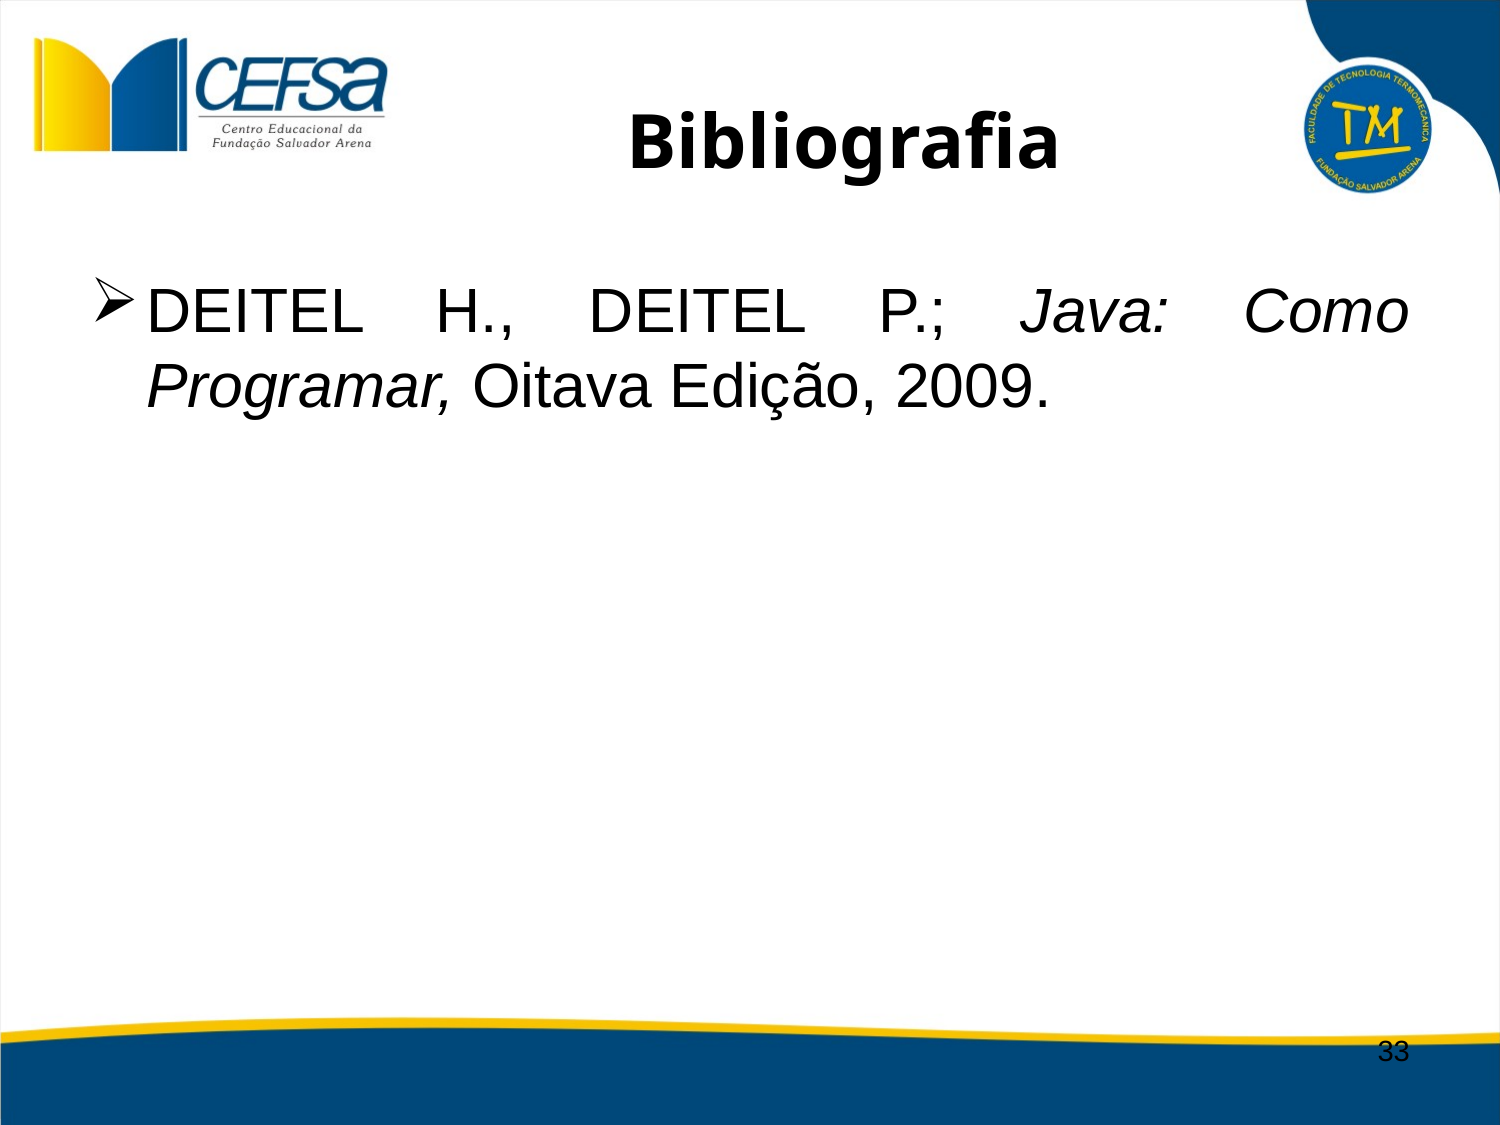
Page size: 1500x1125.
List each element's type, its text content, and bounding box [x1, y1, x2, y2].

picture [0, 0, 1500, 1125]
title Bibliografia [407, 45, 1282, 233]
list DEITEL H., DEITEL P.; Java: Como Programar, Oitava Edição, 2009. [75, 262, 1425, 1005]
slide_number 33 [1074, 1024, 1425, 1103]
